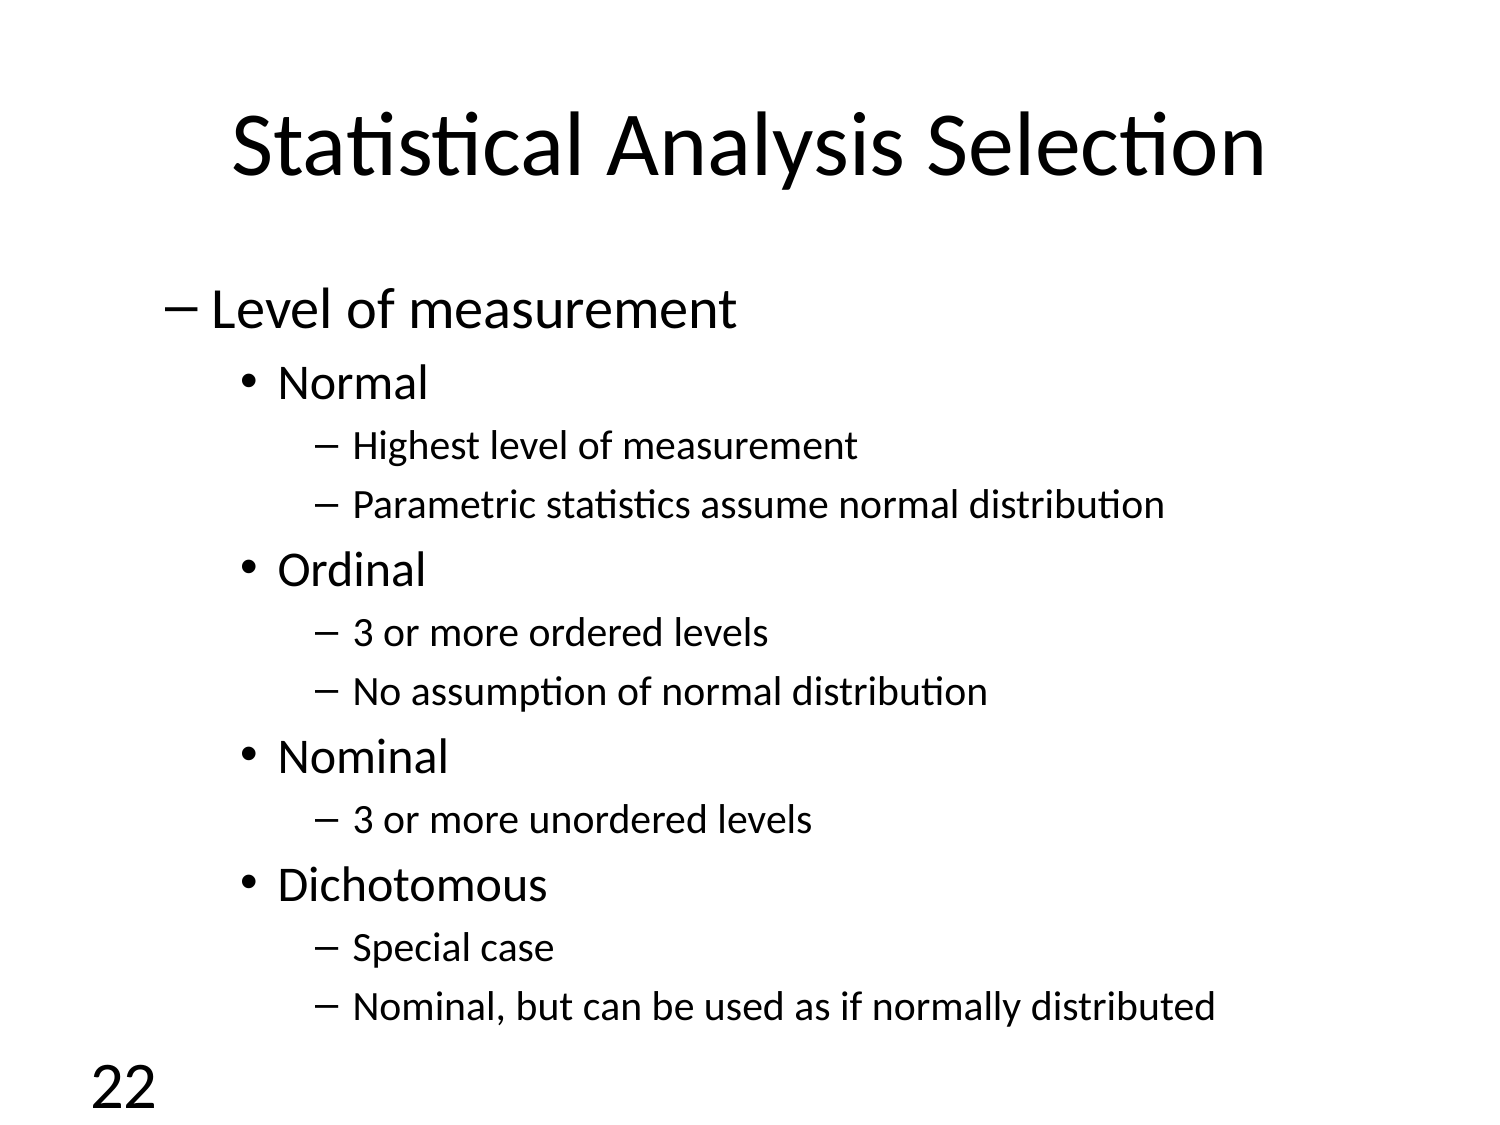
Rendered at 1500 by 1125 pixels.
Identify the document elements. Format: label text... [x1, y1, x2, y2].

list Level of measurement Normal Highest level of measurement Parametric statistics assume normal distribution Ordinal 3 or more ordered levels No assumption of normal distribution Nominal 3 or more unordered levels Dichotomous Special case Nominal, but can be used as if normally distributed 22 [75, 262, 1425, 1005]
title Statistical Analysis Selection [75, 45, 1425, 233]
